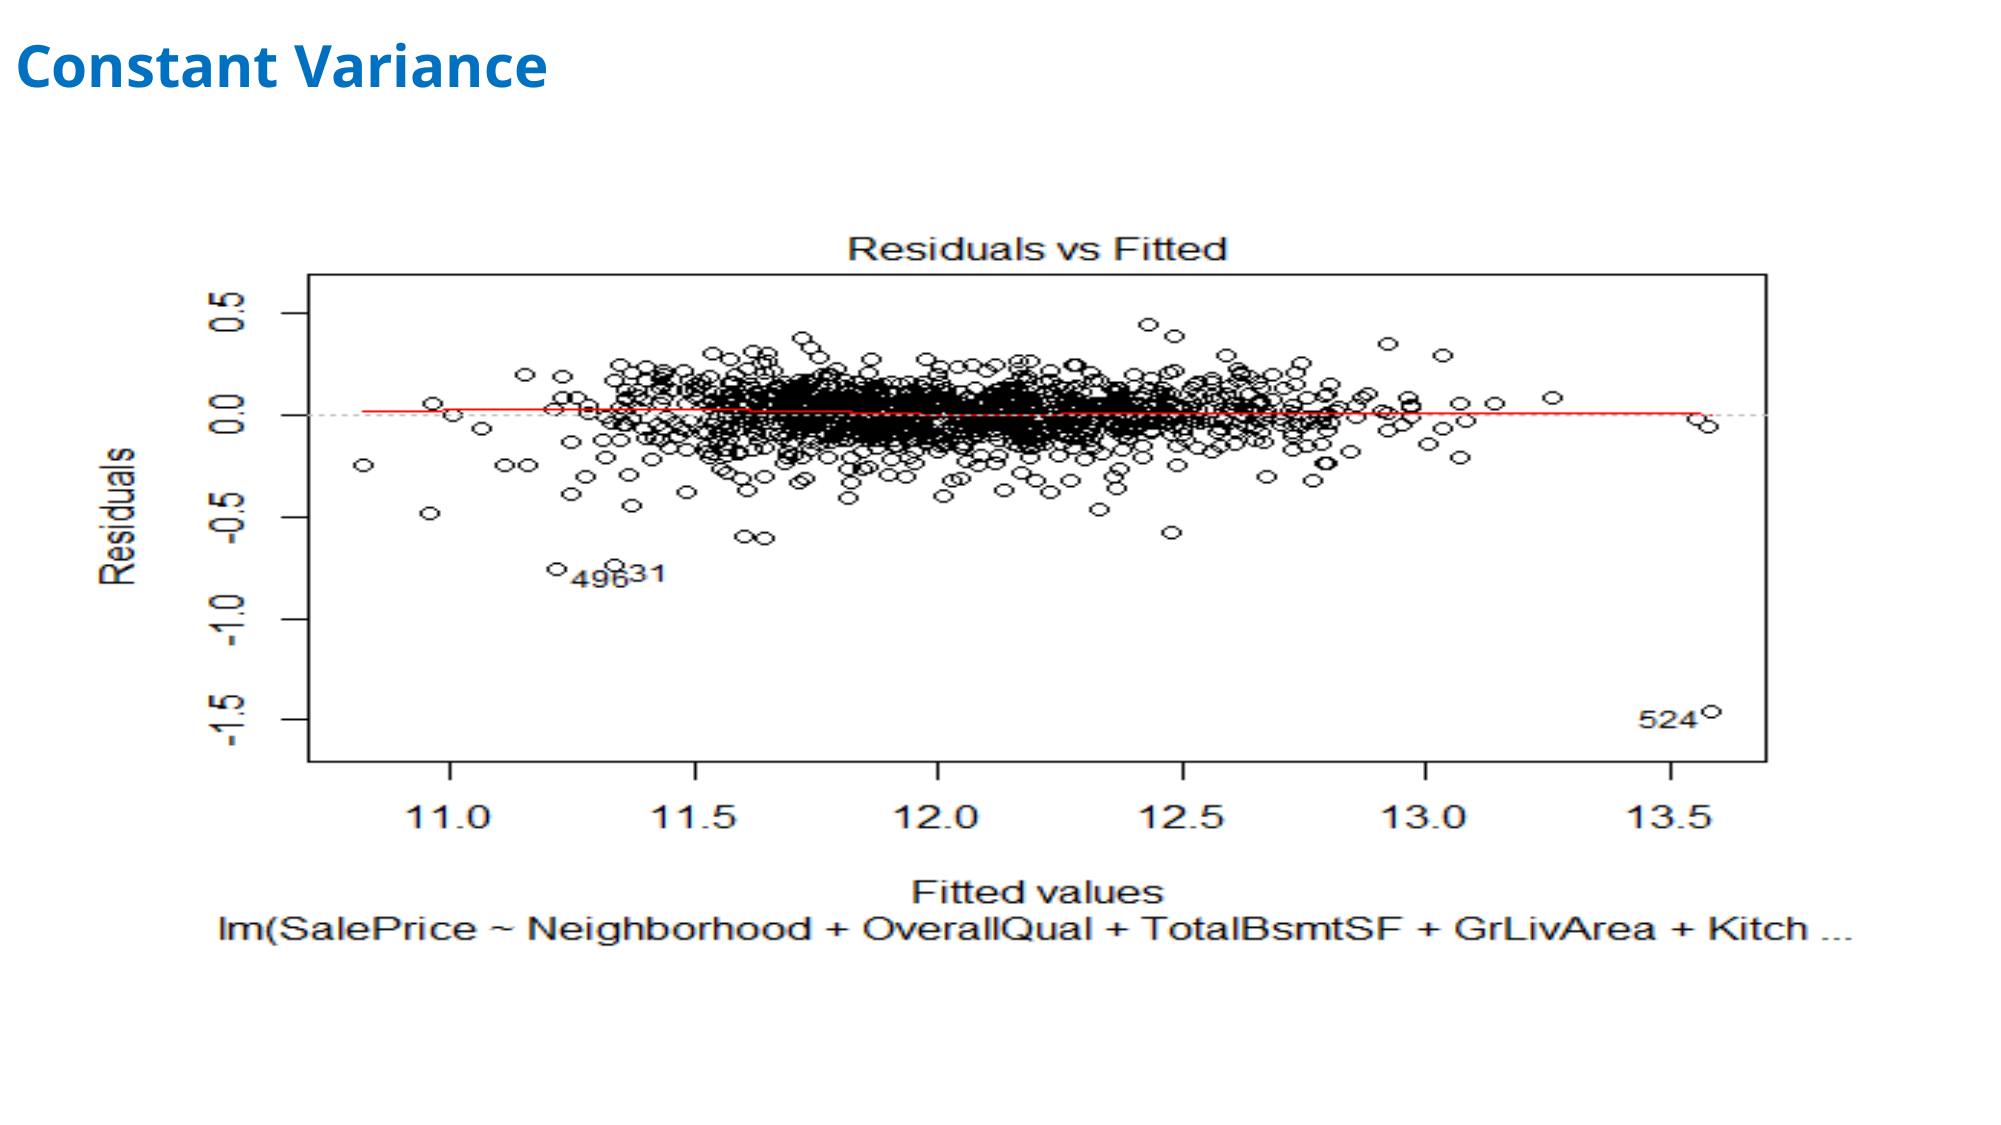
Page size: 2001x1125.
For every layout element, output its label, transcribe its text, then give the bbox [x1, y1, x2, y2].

title Constant Variance [0, 0, 900, 138]
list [83, 124, 1884, 950]
